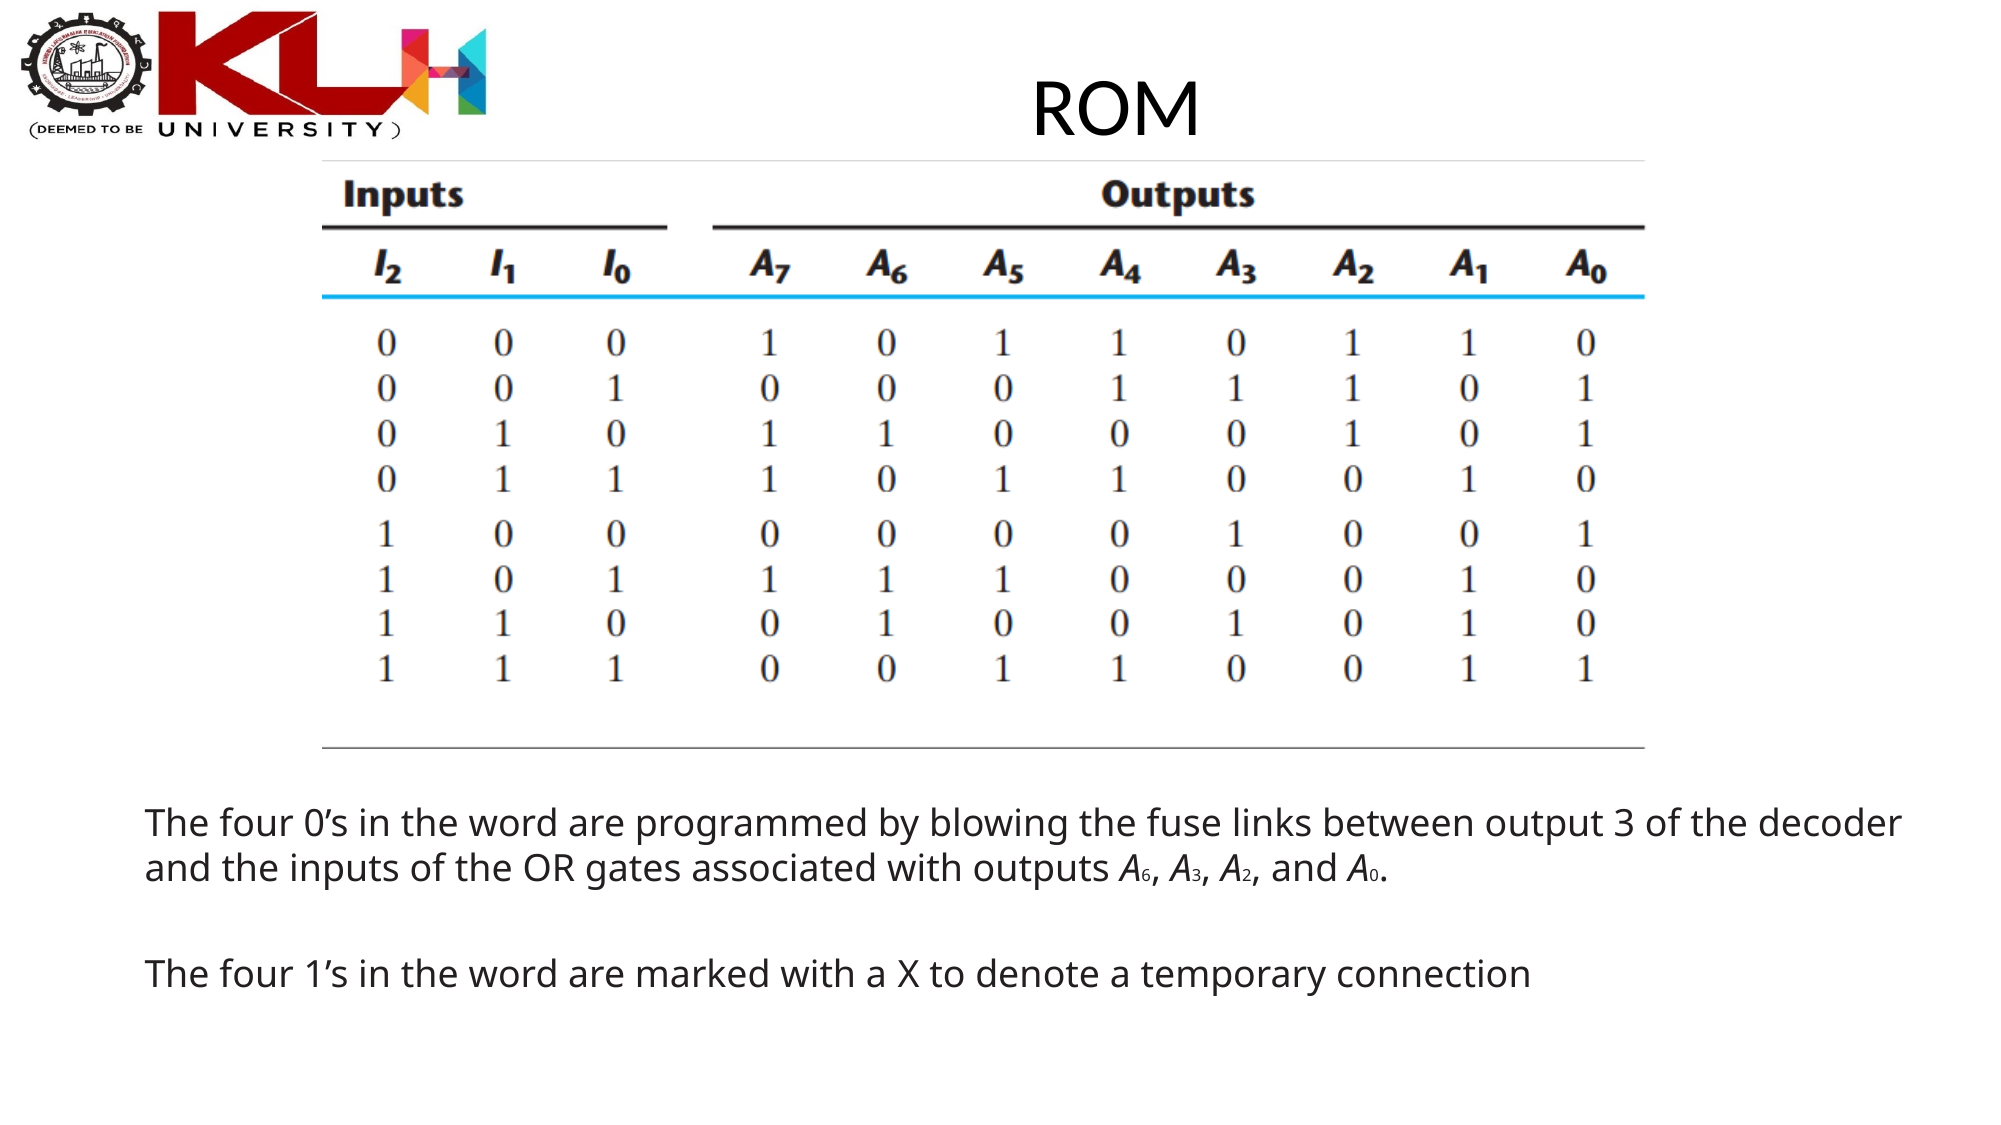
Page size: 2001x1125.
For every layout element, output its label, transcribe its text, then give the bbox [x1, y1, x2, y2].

text_box The four 1’s in the word are marked with a X to denote a temporary connection [129, 942, 1855, 1048]
text_box ROM [1016, 44, 2000, 160]
picture [16, 0, 492, 143]
picture [322, 160, 1663, 749]
text_box The four 0’s in the word are programmed by blowing the fuse links between output 3 of the decoder and the inputs of the OR gates associated with outputs A6, A3, A2, and A0. [129, 791, 1920, 942]
